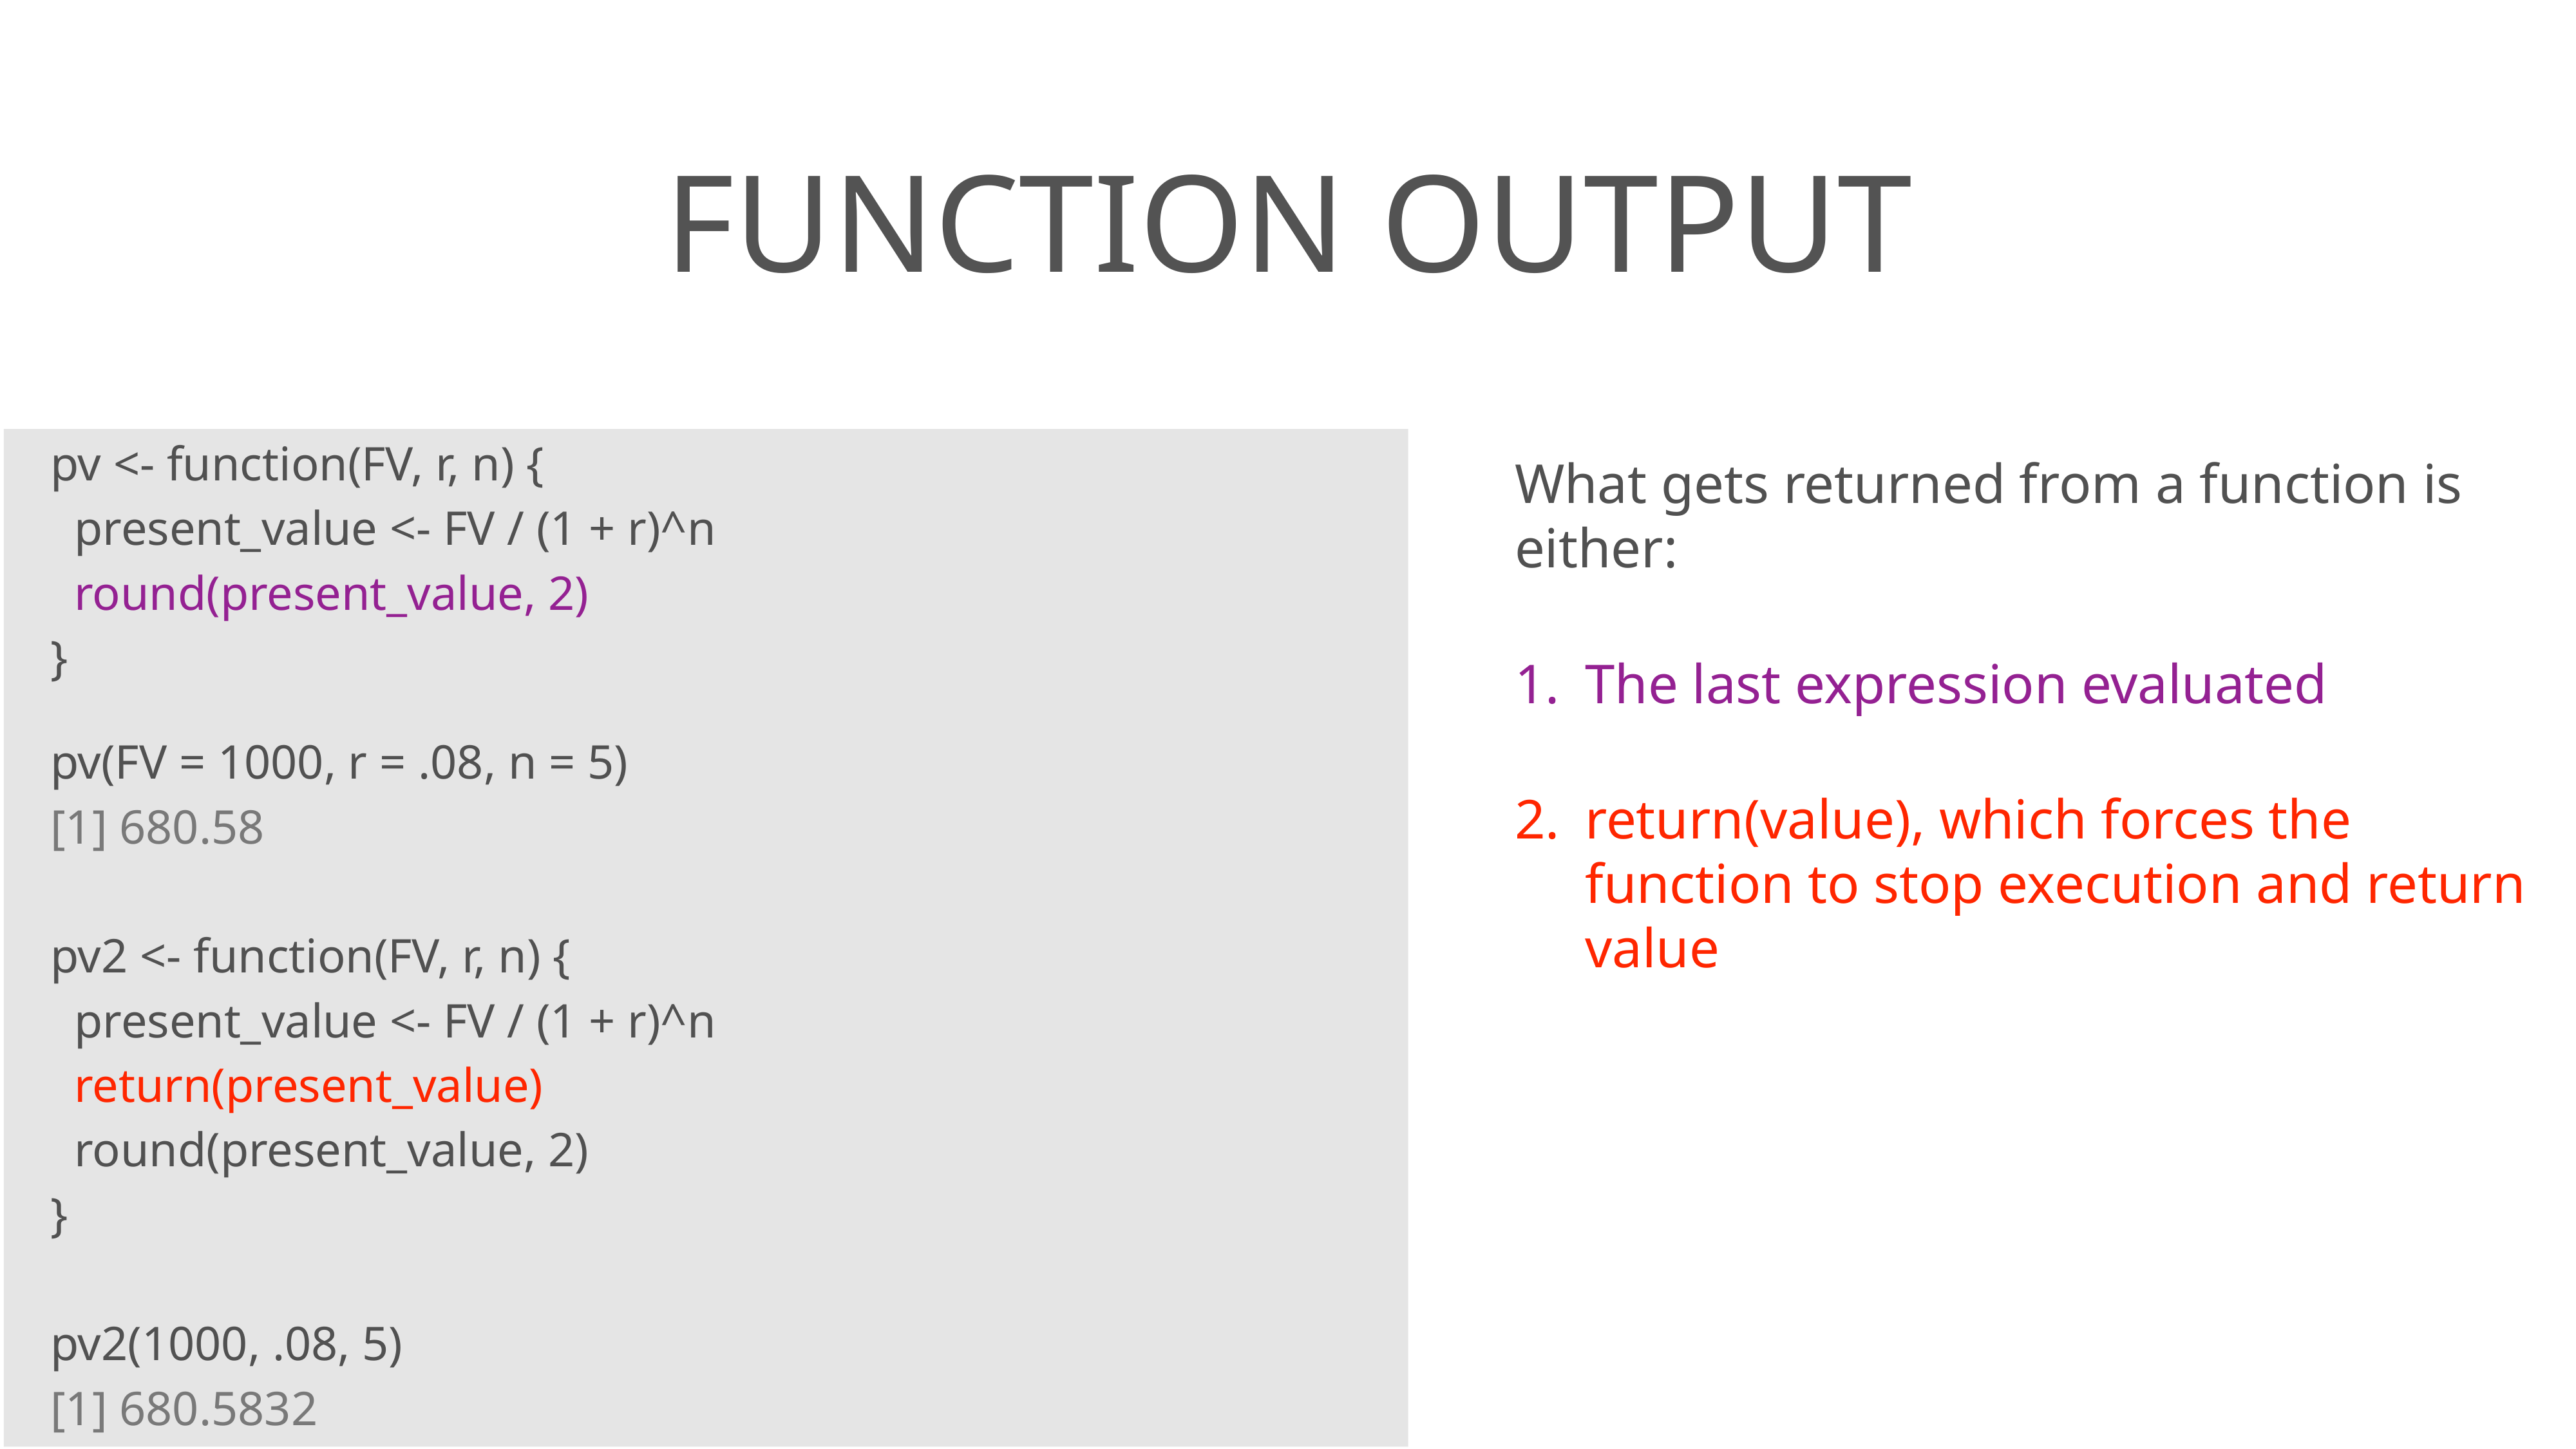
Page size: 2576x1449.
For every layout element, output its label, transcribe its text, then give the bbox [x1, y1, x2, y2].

text_box What gets returned from a function is either: The last expression evaluated return(value), which forces the function to stop execution and return value [1509, 444, 2544, 1414]
title function output [70, 37, 2507, 401]
text_box pv <- function(FV, r, n) { present_value <- FV / (1 + r)^n round(present_value, 2) } pv(FV = 1000, r = .08, n = 5) [1] 680.58 pv2 <- function(FV, r, n) { present_value <- FV / (1 + r)^n return(present_value) round(present_value, 2) } pv2(1000, .08, 5) [1] 680.5832 [3, 429, 1408, 1447]
